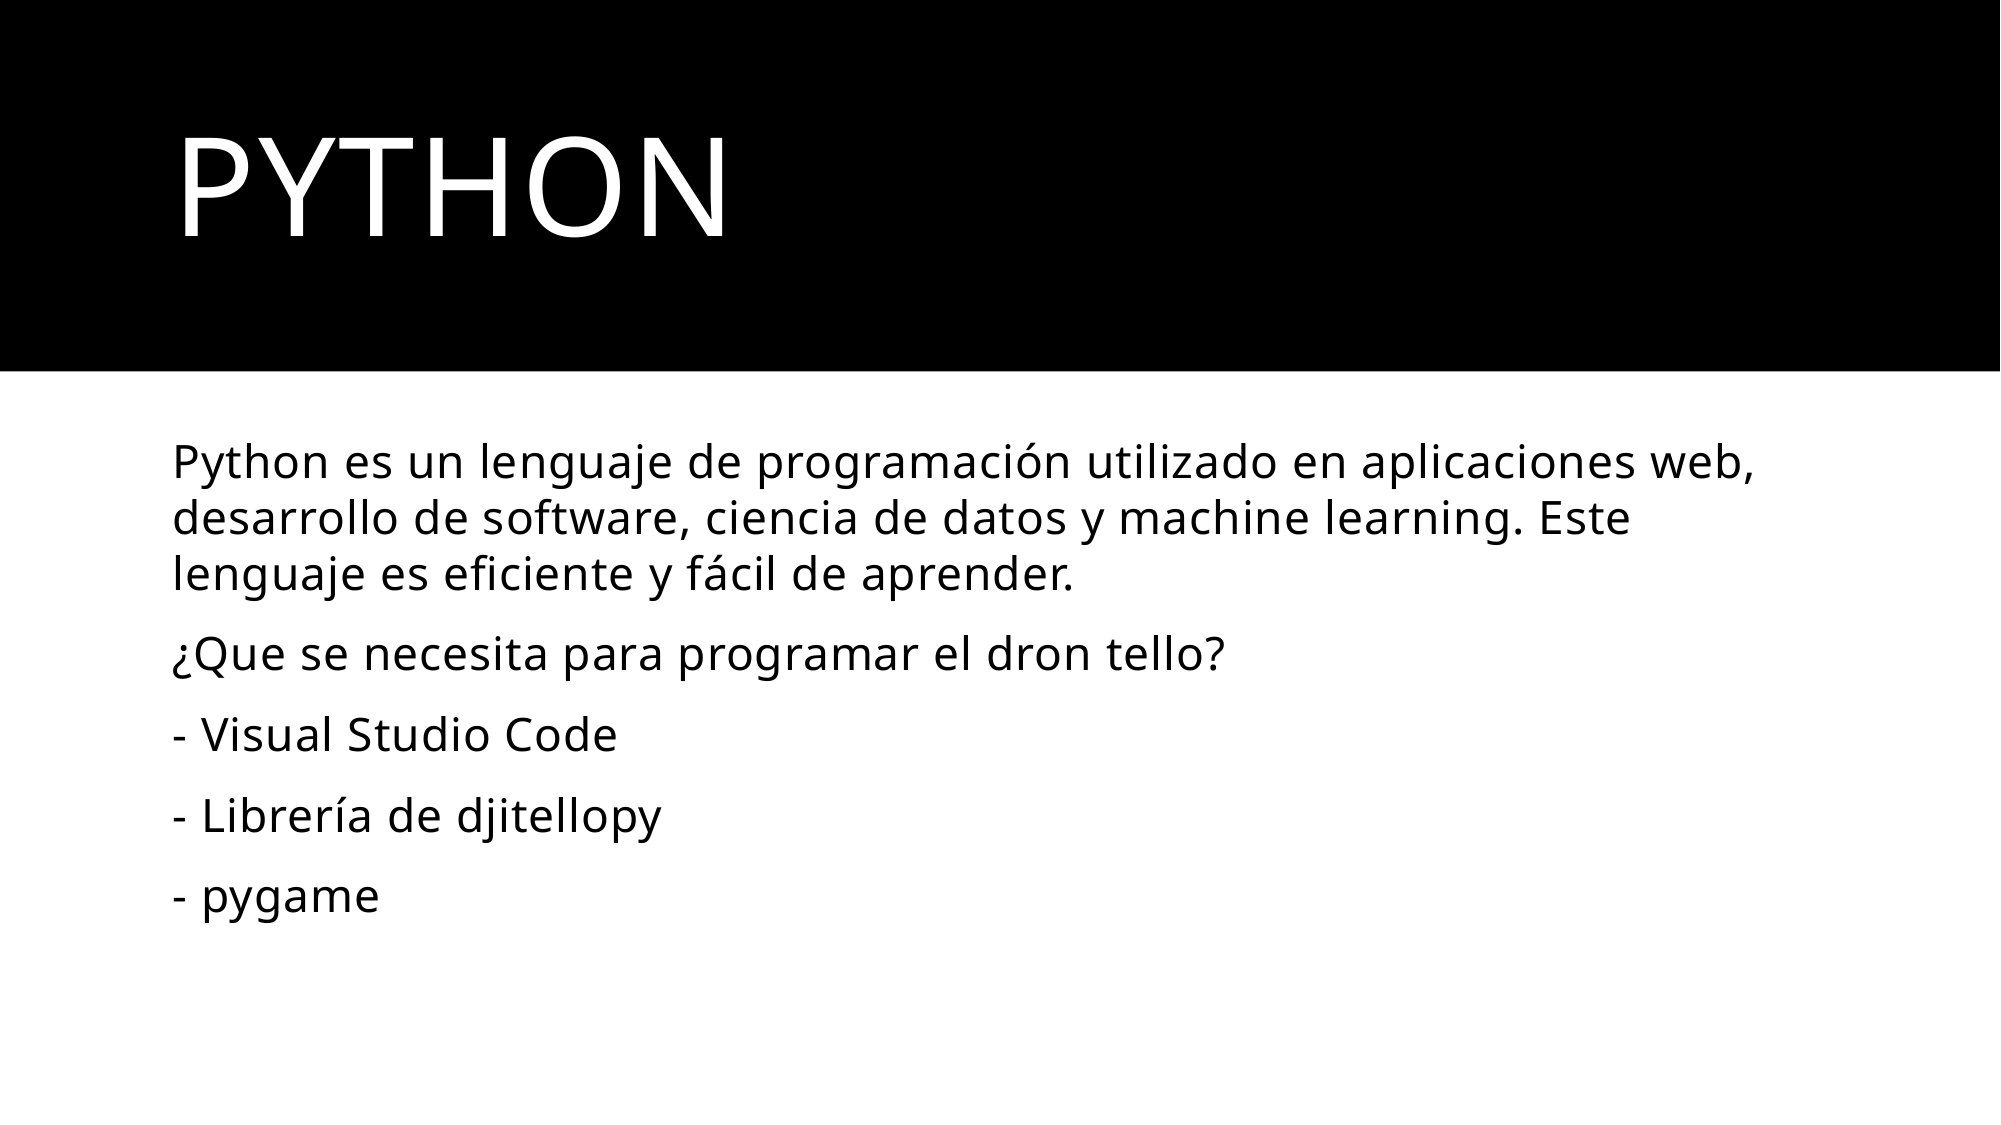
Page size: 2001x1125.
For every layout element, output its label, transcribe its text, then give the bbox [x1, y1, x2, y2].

list Python es un lenguaje de programación utilizado en aplicaciones web, desarrollo de software, ciencia de datos y machine learning. Este lenguaje es eficiente y fácil de aprender. ¿Que se necesita para programar el dron tello? - Visual Studio Code - Librería de djitellopy - pygame [157, 424, 1842, 1014]
title python [157, 52, 1842, 332]
